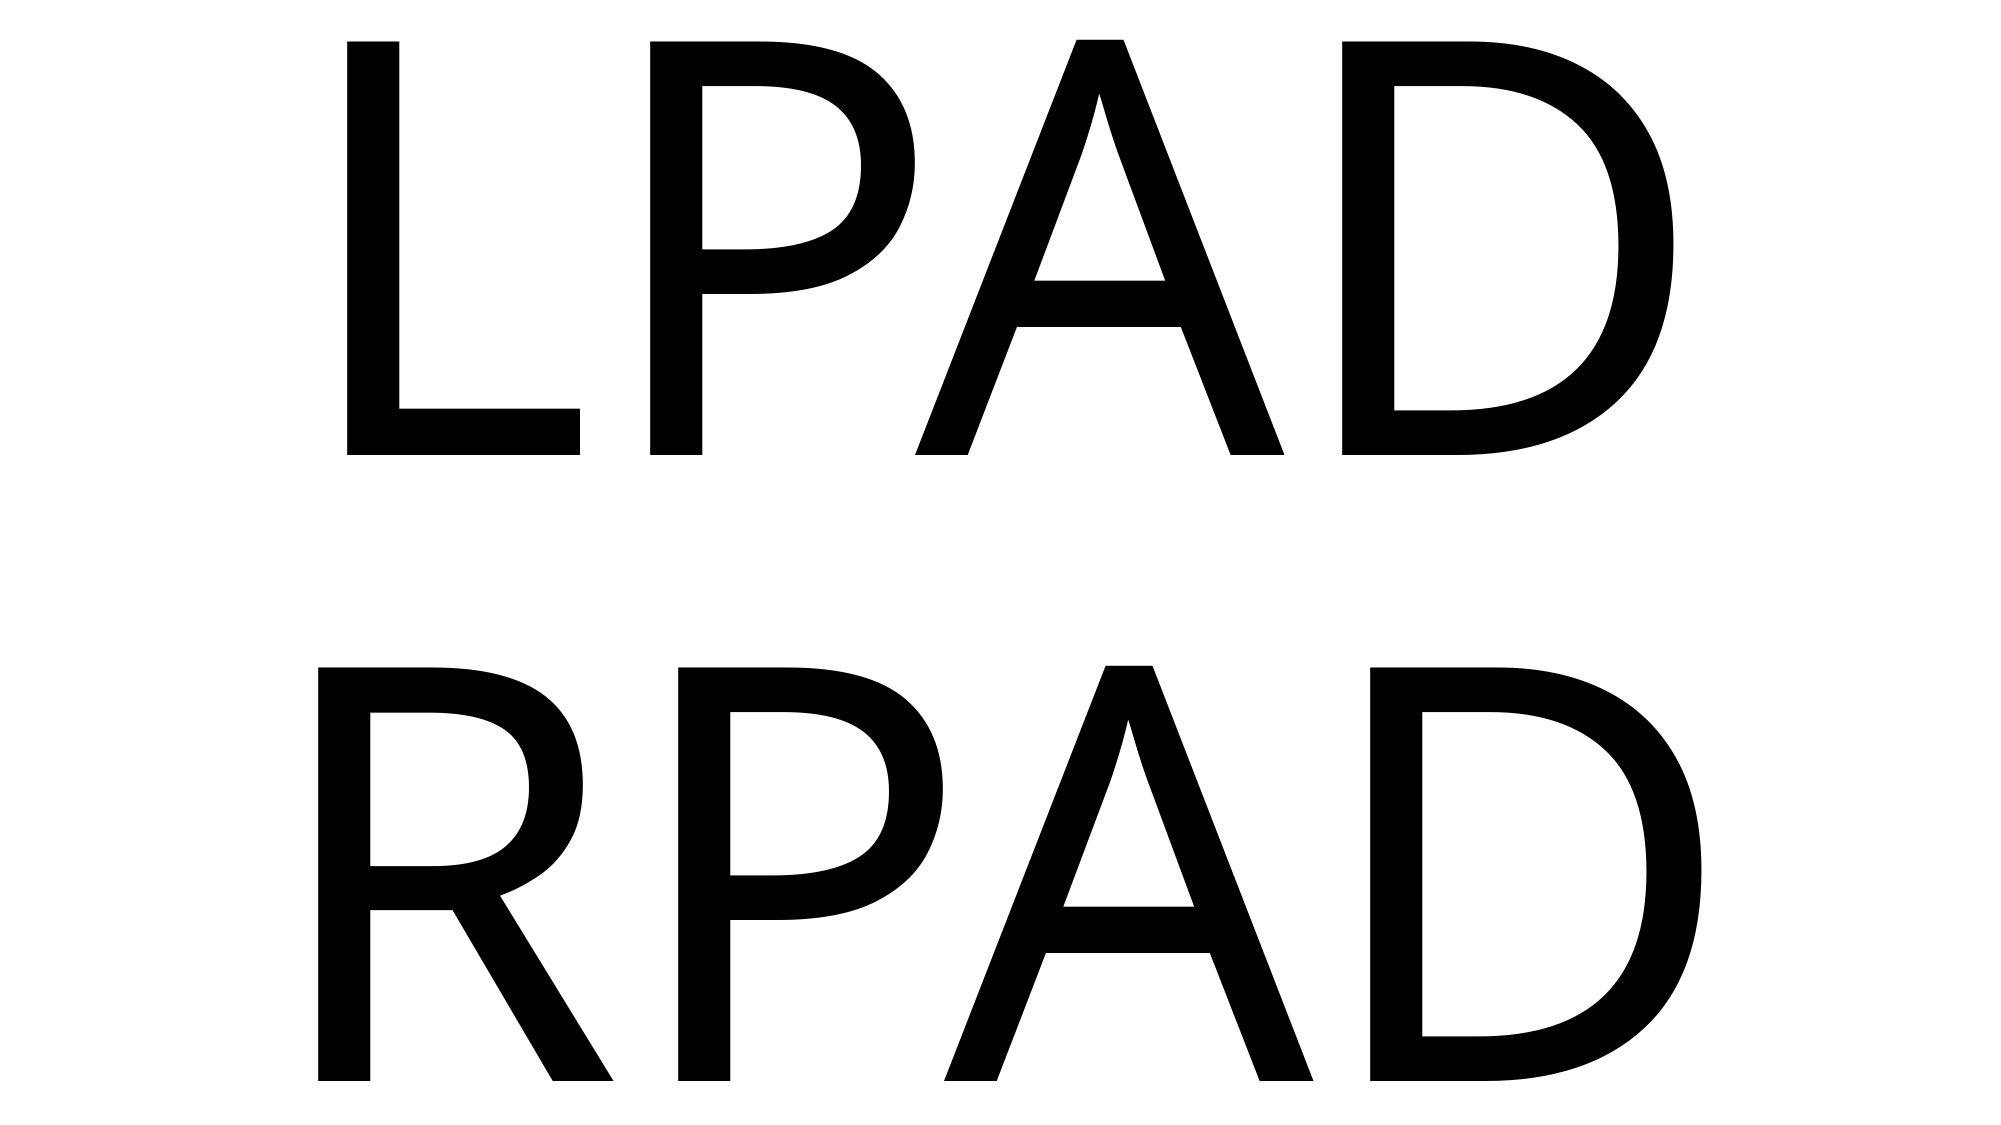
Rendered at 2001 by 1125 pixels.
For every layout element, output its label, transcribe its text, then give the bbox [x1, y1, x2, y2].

title LPAD RPAD [137, 59, 1863, 1103]
